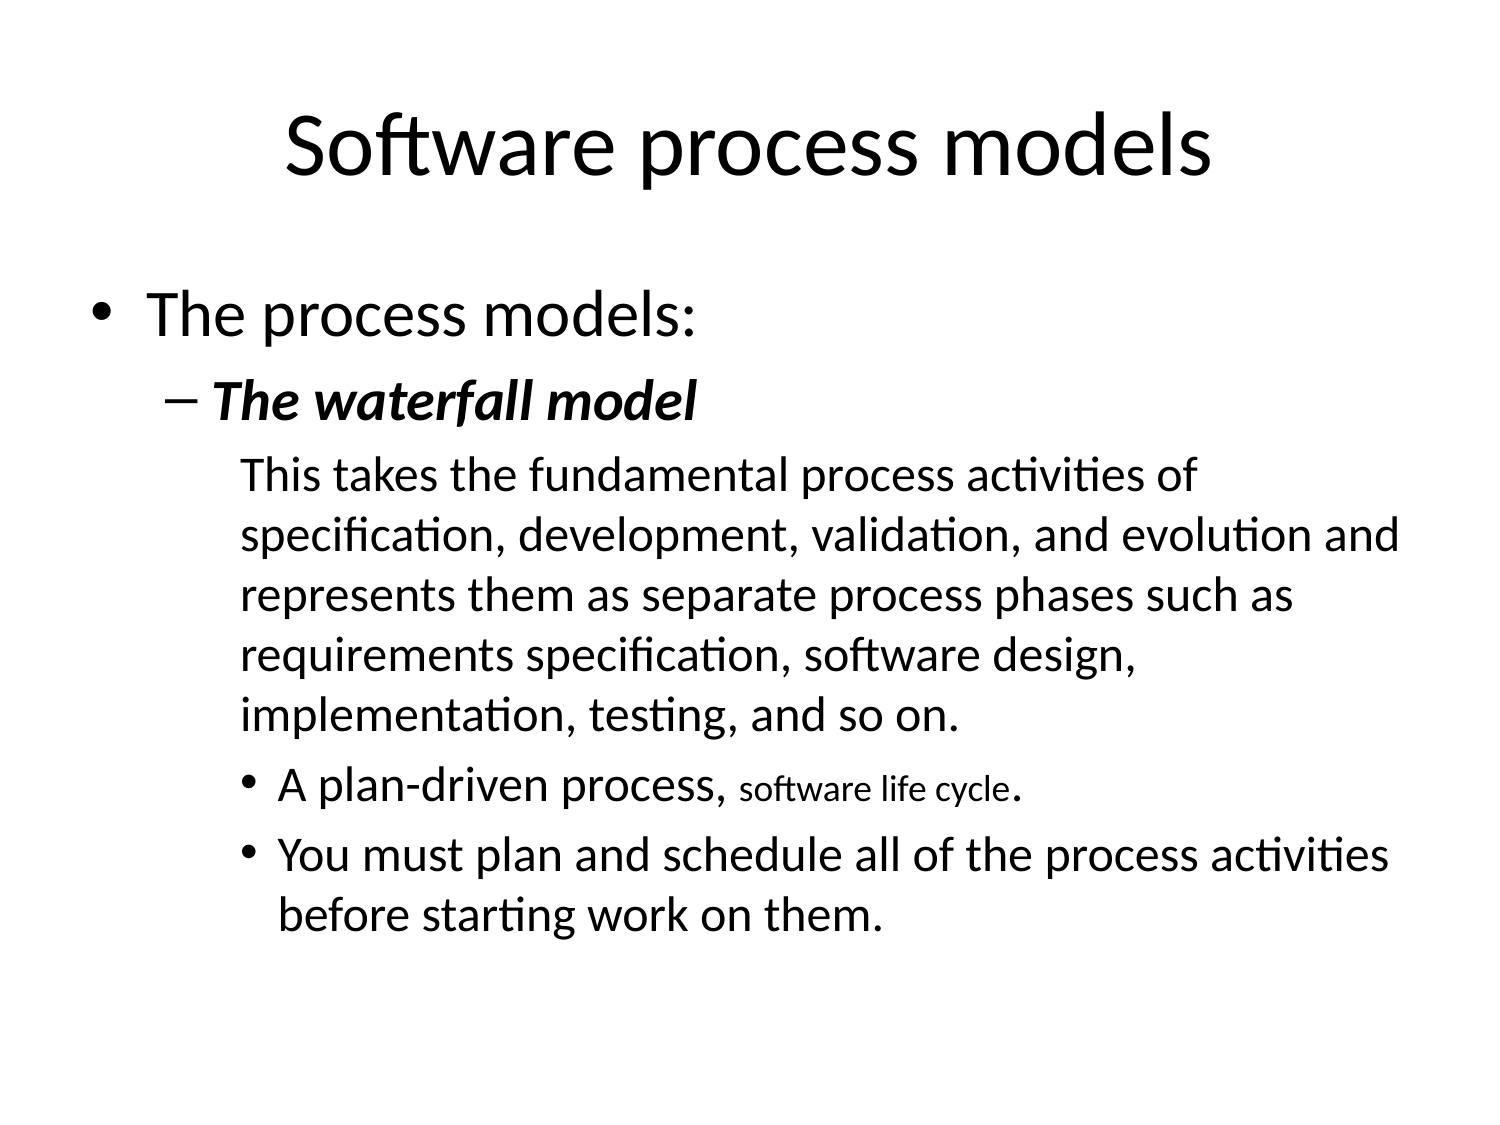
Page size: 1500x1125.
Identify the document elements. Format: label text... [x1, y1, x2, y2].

list The process models: The waterfall model This takes the fundamental process activities of specification, development, validation, and evolution and represents them as separate process phases such as requirements specification, software design, implementation, testing, and so on. A plan-driven process, software life cycle. You must plan and schedule all of the process activities before starting work on them. [75, 262, 1425, 1088]
title Software process models [75, 45, 1425, 233]
